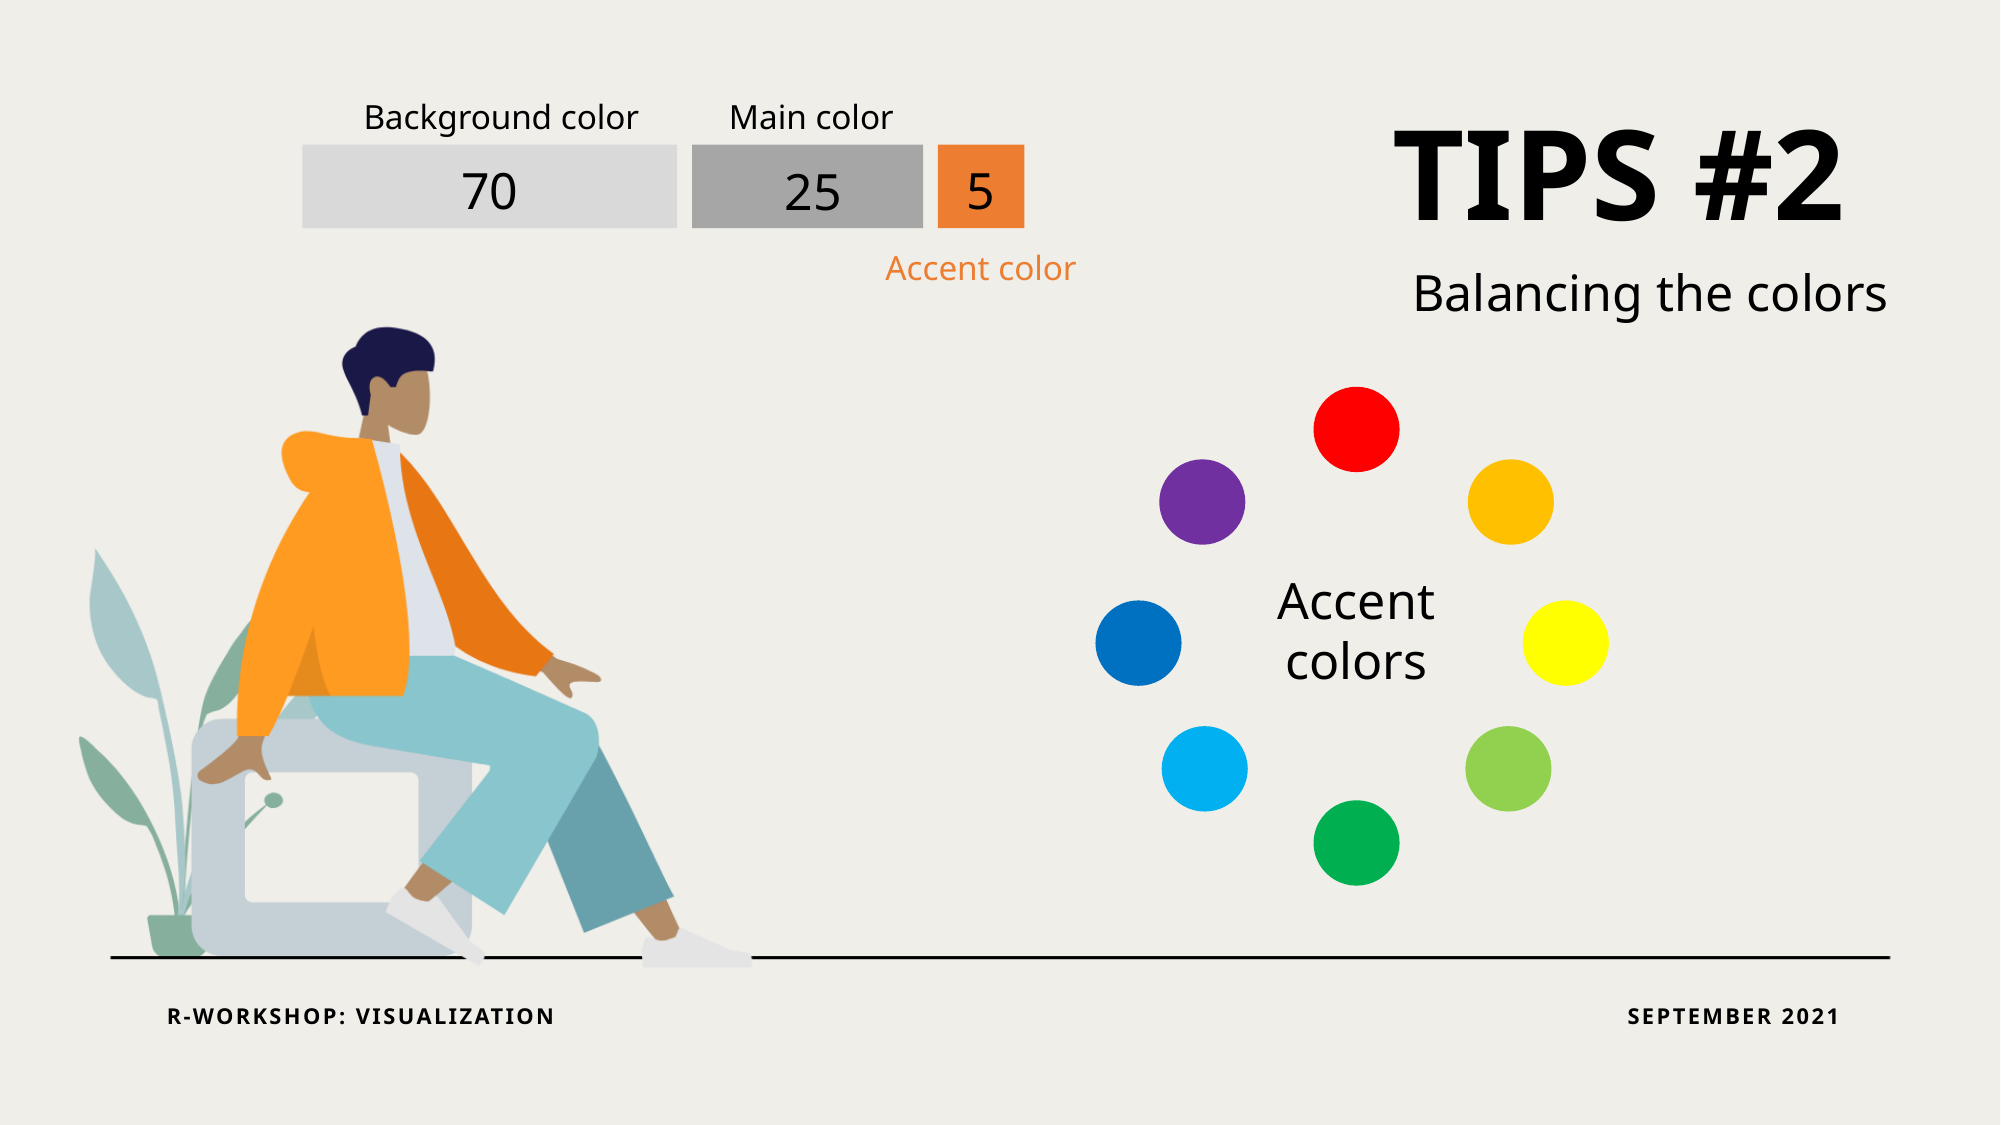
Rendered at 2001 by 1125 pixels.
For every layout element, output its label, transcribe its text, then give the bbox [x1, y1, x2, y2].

text_box [1094, 599, 1183, 687]
text_box Accent color [870, 239, 1092, 295]
text_box [1521, 599, 1610, 687]
text_box 5 [951, 152, 1010, 228]
text_box Balancing the colors [1397, 254, 1904, 330]
text_box [1312, 385, 1401, 474]
text_box Background color [348, 89, 655, 144]
text_box [691, 144, 924, 229]
text_box 70 [446, 152, 534, 228]
picture [0, 0, 2001, 1125]
text_box [1312, 799, 1401, 887]
text_box [1158, 458, 1247, 546]
text_box [1466, 458, 1555, 546]
text_box TIPS #2 [1376, 87, 1861, 253]
text_box Accent colors [1263, 562, 1450, 698]
text_box [1464, 725, 1553, 813]
text_box [301, 144, 678, 229]
text_box R-WORKSHOP: VISUALIZATION [152, 995, 570, 1037]
text_box [937, 144, 1025, 229]
text_box [1160, 725, 1249, 813]
text_box 25 [769, 153, 857, 228]
text_box Main color [714, 89, 909, 144]
text_box SEPTEMBER 2021 [1612, 995, 1855, 1037]
